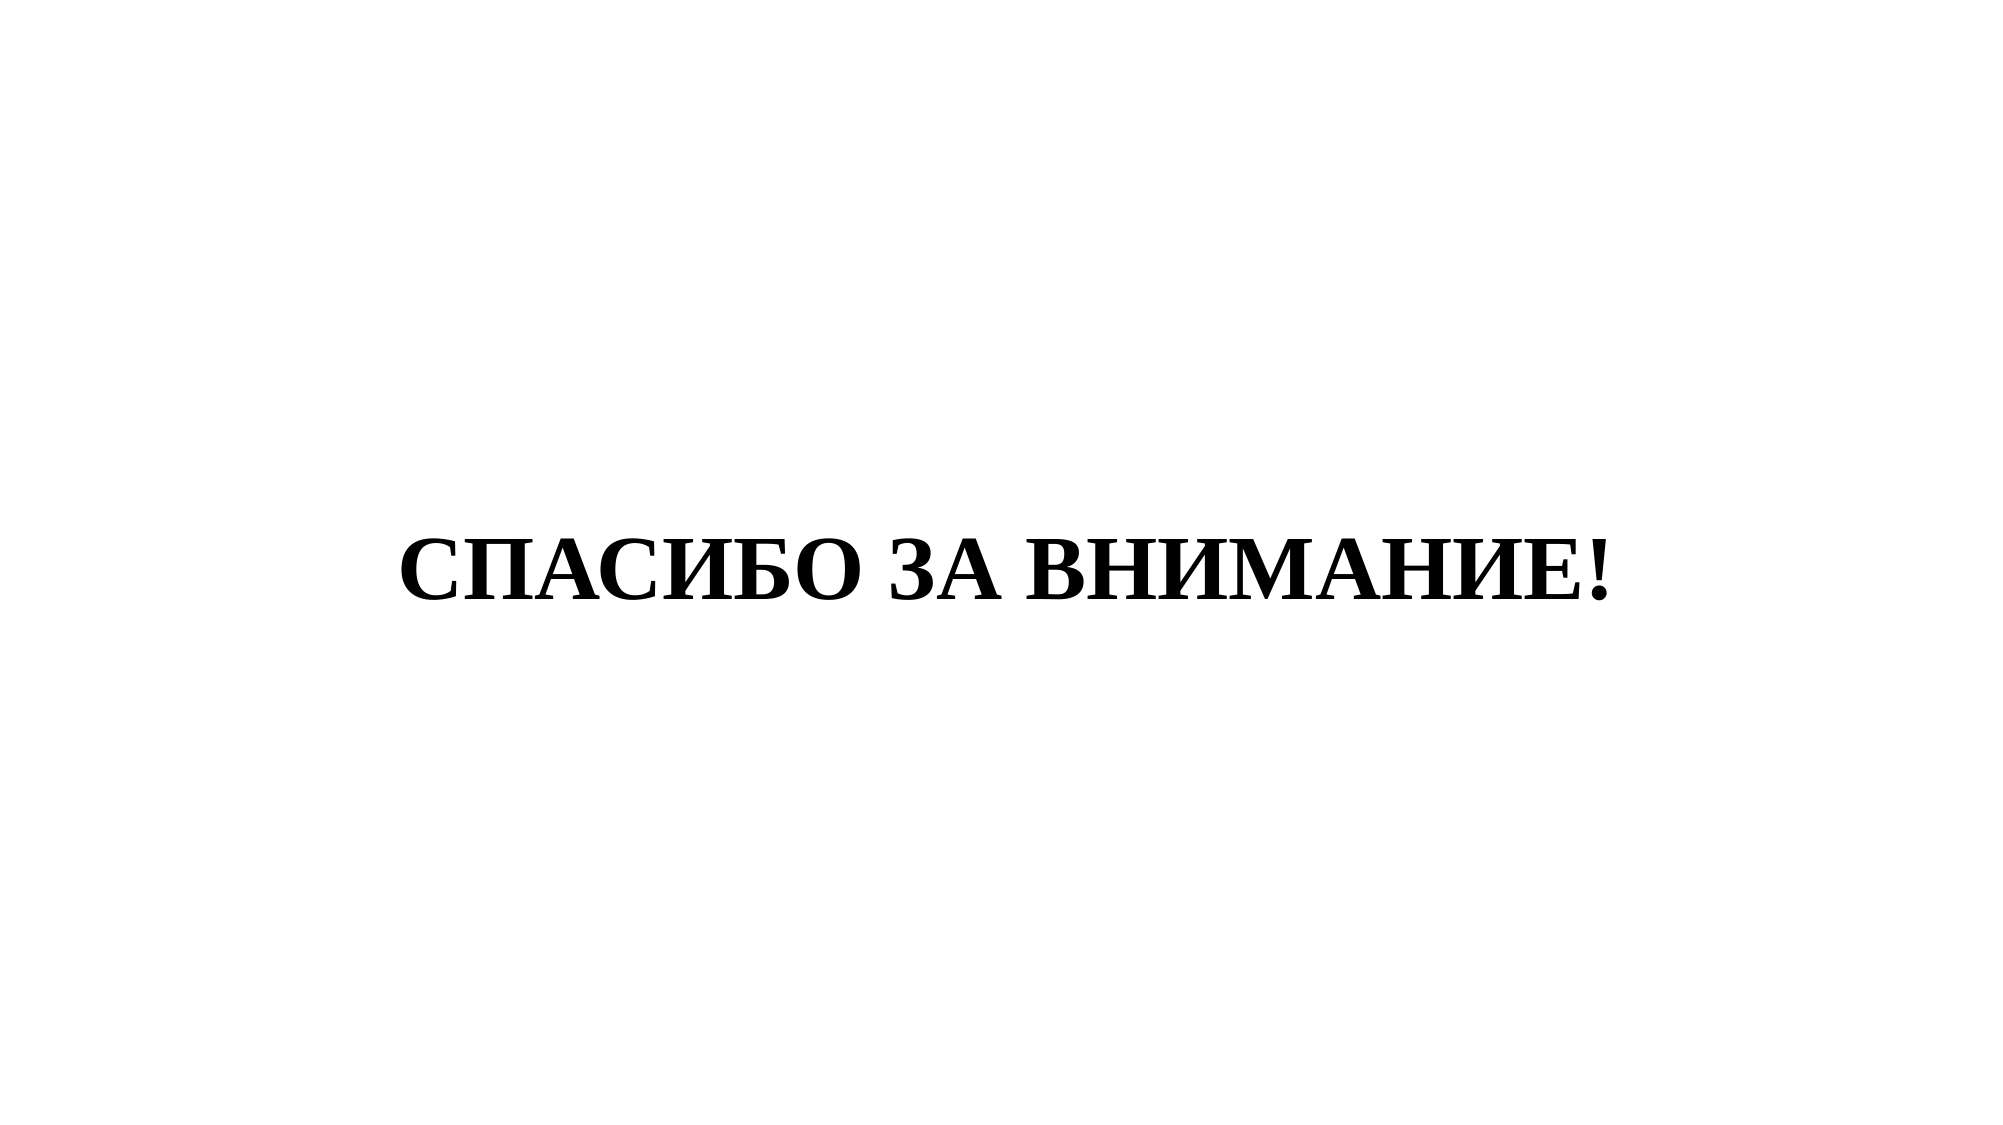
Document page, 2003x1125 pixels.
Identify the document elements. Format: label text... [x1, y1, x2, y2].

title СПАСИБО ЗА ВНИМАНИЕ! [379, 505, 1623, 696]
